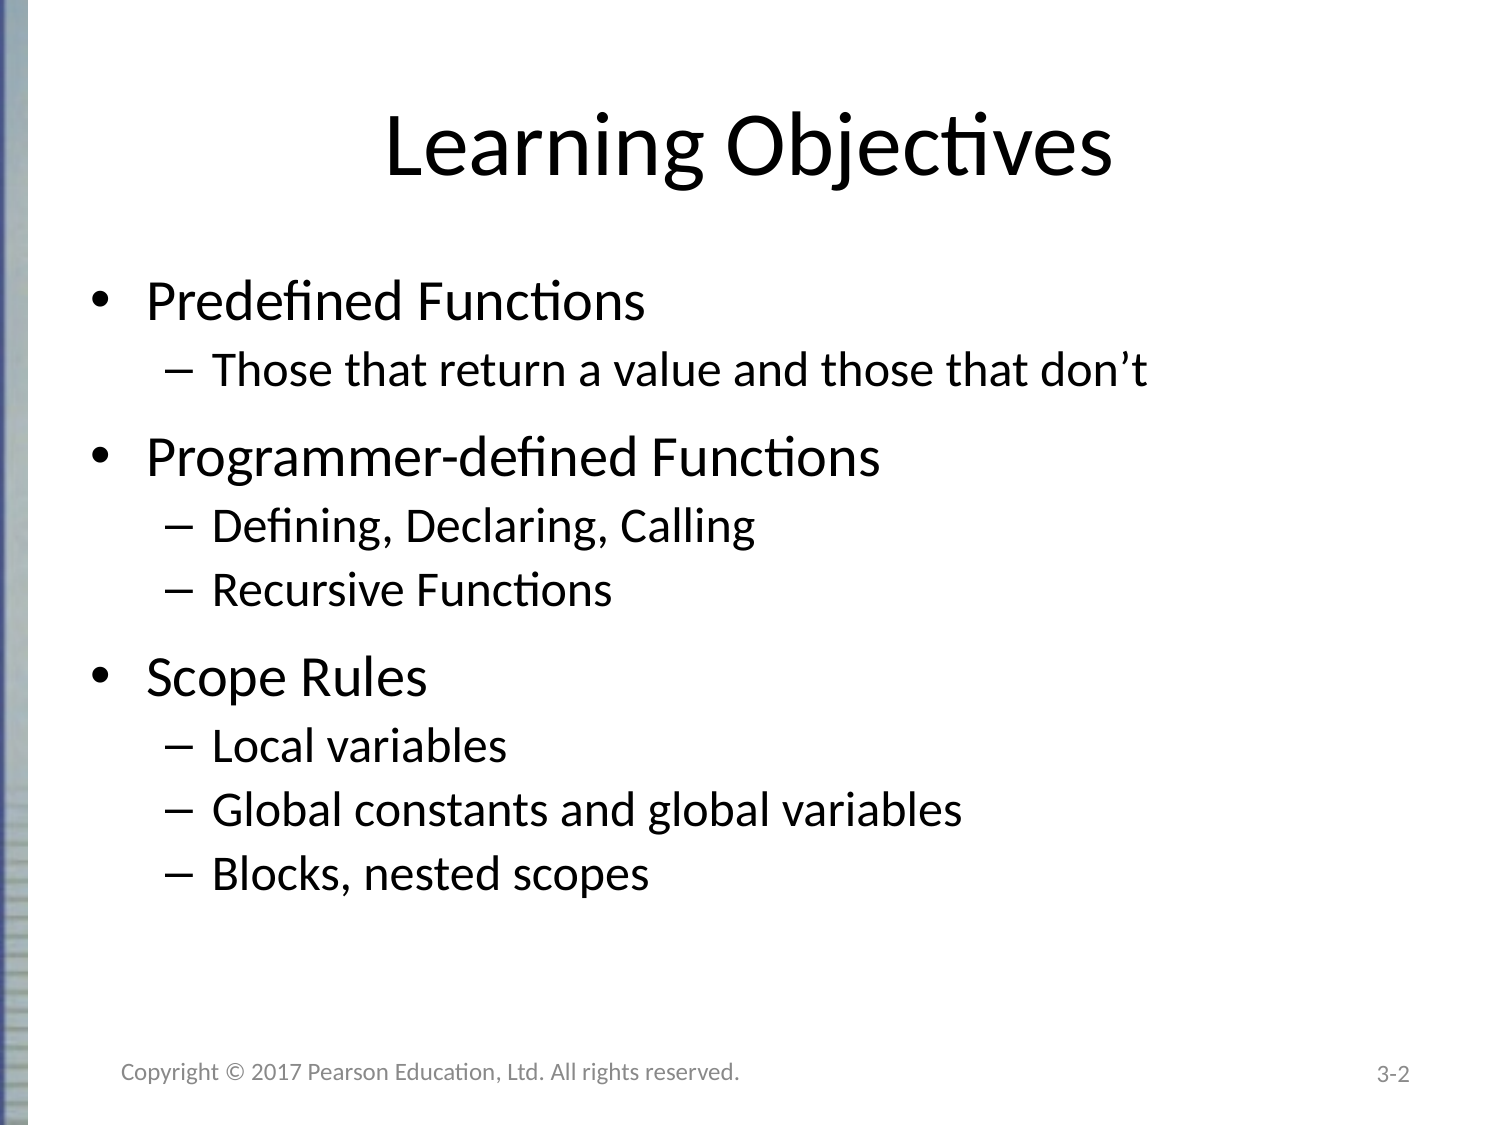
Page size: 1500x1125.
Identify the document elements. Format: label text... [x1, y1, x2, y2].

title Learning Objectives [75, 45, 1425, 233]
footer Copyright © 2017 Pearson Education, Ltd. All rights reserved. [75, 1040, 788, 1100]
list Predefined Functions Those that return a value and those that don’t Programmer-defined Functions Defining, Declaring, Calling Recursive Functions Scope Rules Local variables Global constants and global variables Blocks, nested scopes [75, 262, 1425, 1005]
picture [0, 0, 28, 1125]
slide_number 3-2 [1074, 1042, 1425, 1103]
